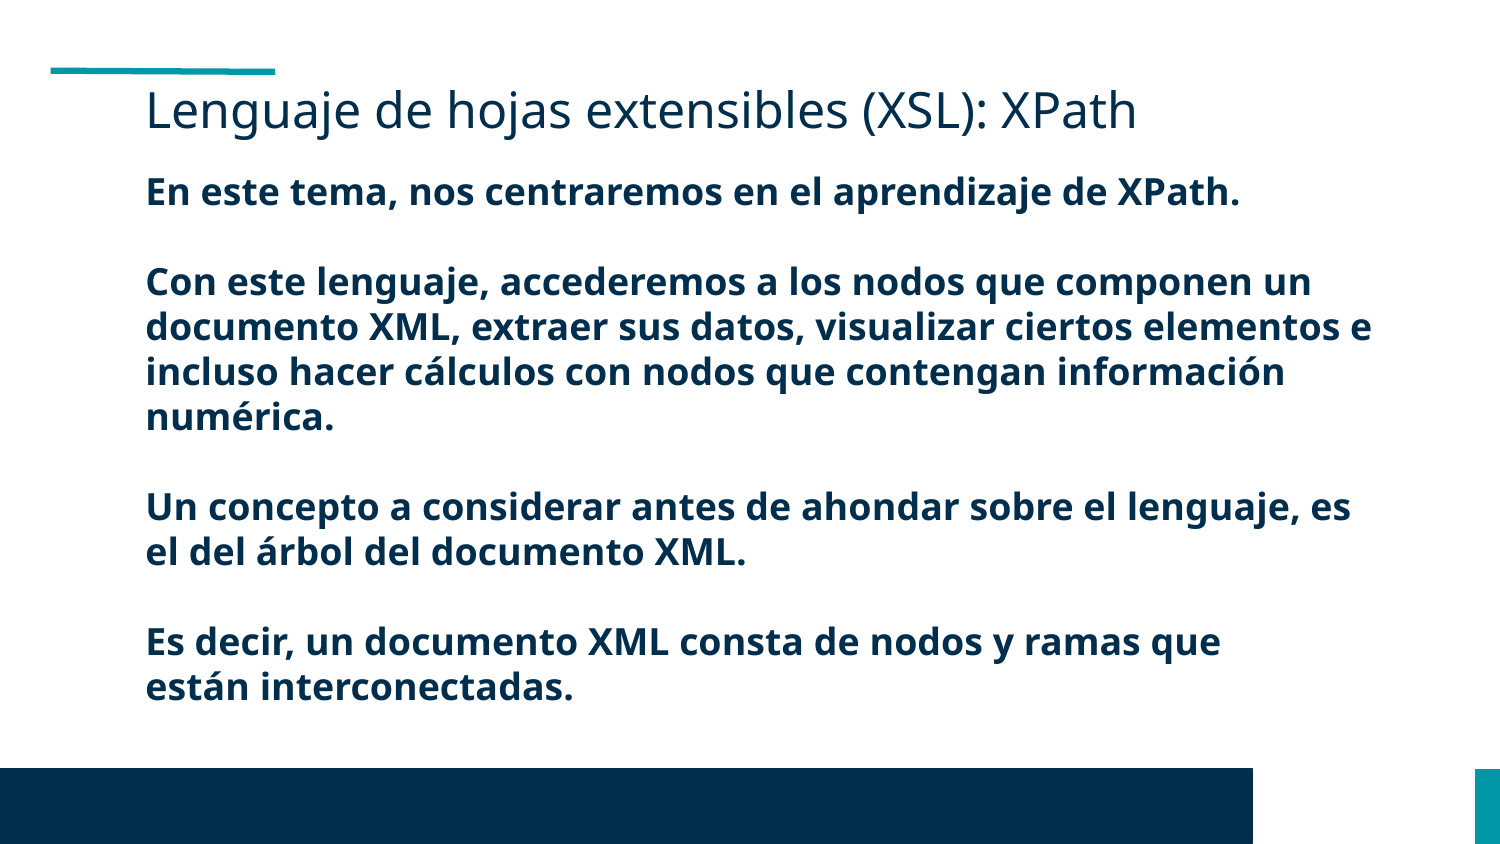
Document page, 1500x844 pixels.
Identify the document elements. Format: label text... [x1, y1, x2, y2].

text_box En este tema, nos centraremos en el aprendizaje de XPath. Con este lenguaje, accederemos a los nodos que componen un documento XML, extraer sus datos, visualizar ciertos elementos e incluso hacer cálculos con nodos que contengan información numérica. Un concepto a considerar antes de ahondar sobre el lenguaje, es el del árbol del documento XML. Es decir, un documento XML consta de nodos y ramas que están interconectadas. [130, 152, 1396, 791]
text_box [1476, 769, 1500, 844]
text_box Lenguaje de hojas extensibles (XSL): XPath [130, 63, 1420, 159]
text_box [0, 768, 1252, 844]
